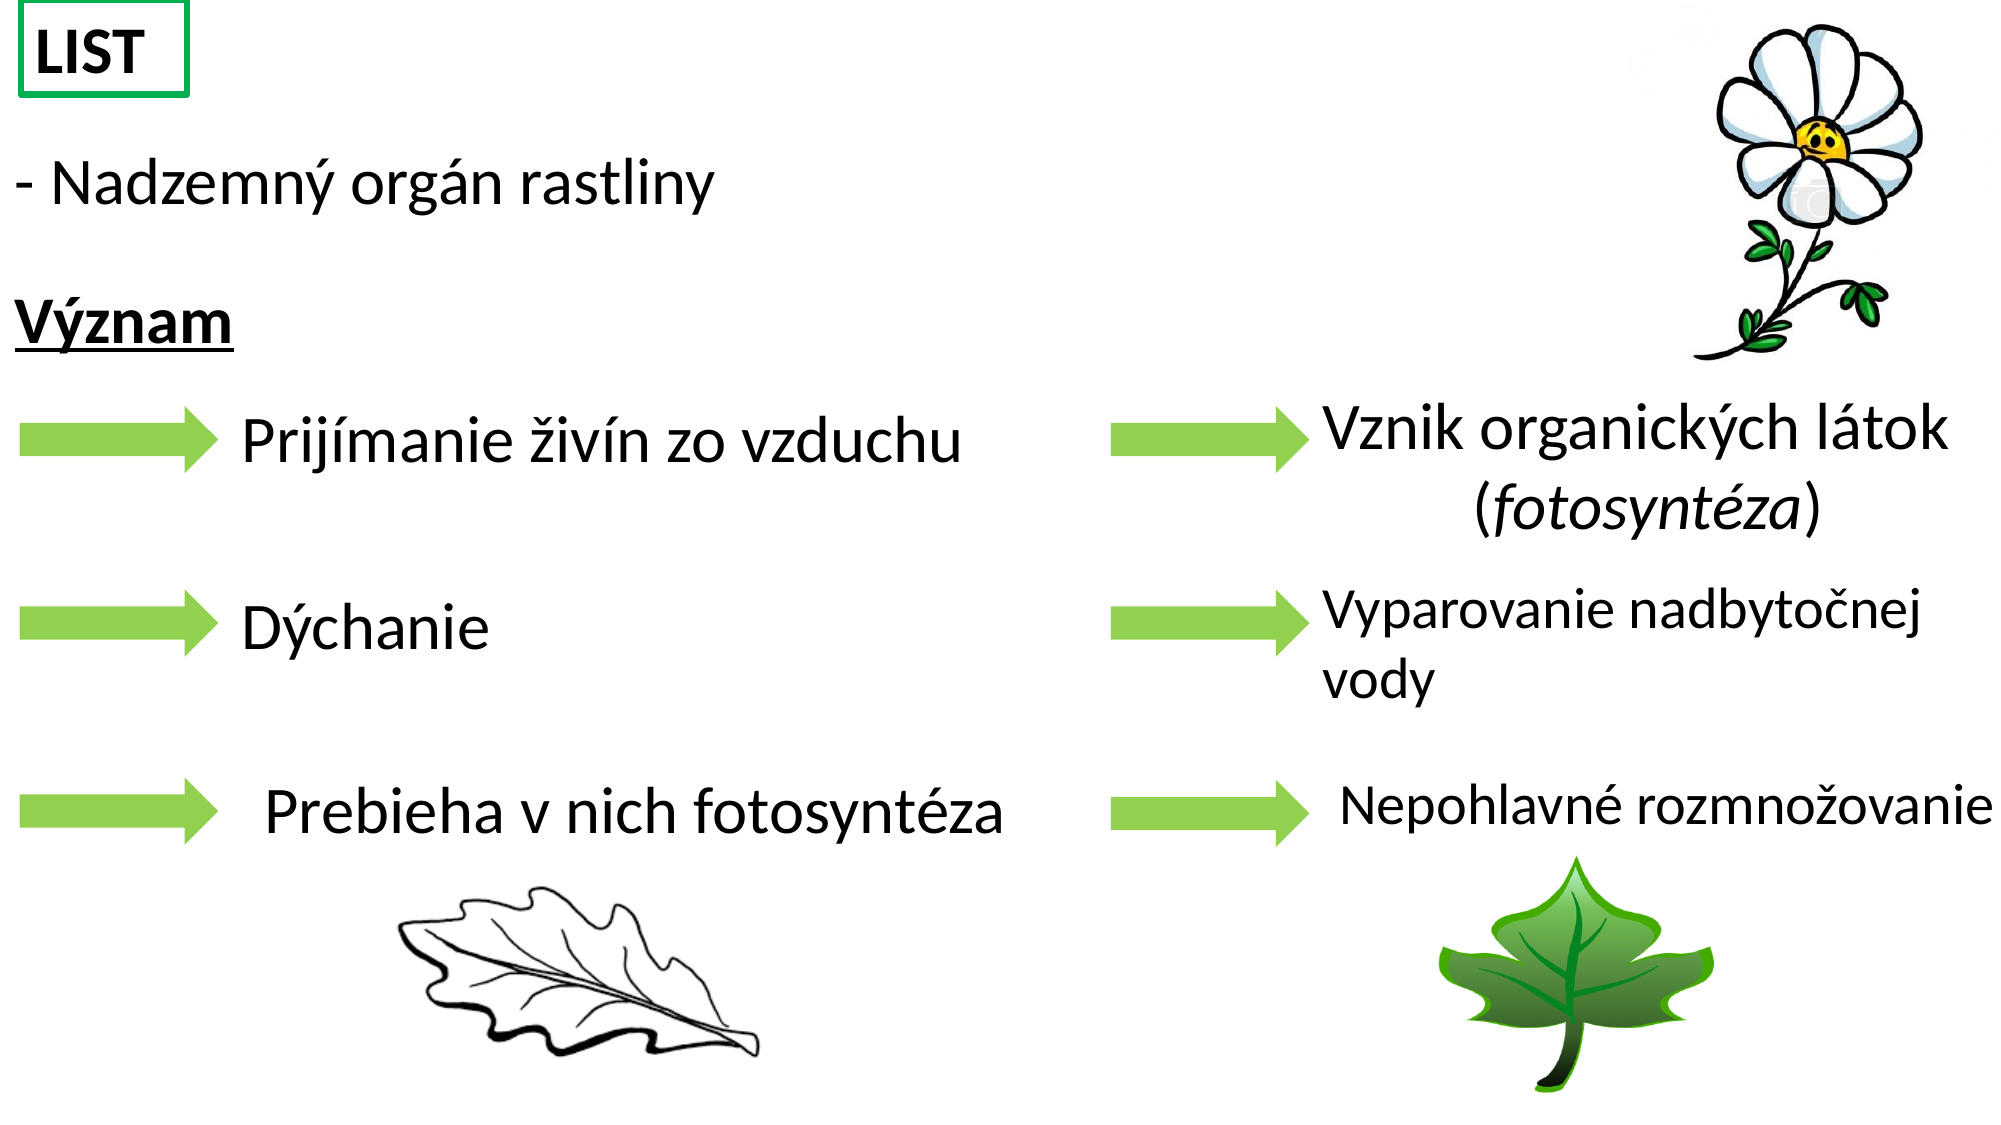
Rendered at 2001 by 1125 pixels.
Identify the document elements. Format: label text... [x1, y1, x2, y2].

text_box [19, 589, 219, 657]
text_box - Nadzemný orgán rastliny [0, 130, 1325, 225]
text_box Nepohlavné rozmnožovanie [1324, 759, 2000, 844]
text_box Prebieha v nich fotosyntéza [249, 759, 1023, 854]
text_box Význam [0, 269, 303, 365]
text_box Prijímanie živín zo vzduchu [226, 388, 1000, 484]
text_box [1110, 589, 1308, 657]
text_box [1110, 405, 1308, 474]
text_box Vyparovanie nadbytočnej vody [1308, 562, 2000, 718]
text_box [1110, 779, 1310, 848]
text_box LIST [20, 0, 187, 95]
picture [1627, 3, 2000, 376]
picture [1427, 842, 1730, 1114]
picture [363, 837, 783, 1112]
text_box Vznik organických látok (fotosyntéza) [1308, 375, 2000, 551]
text_box [19, 777, 219, 845]
text_box Dýchanie [226, 575, 1000, 670]
text_box [19, 405, 219, 474]
